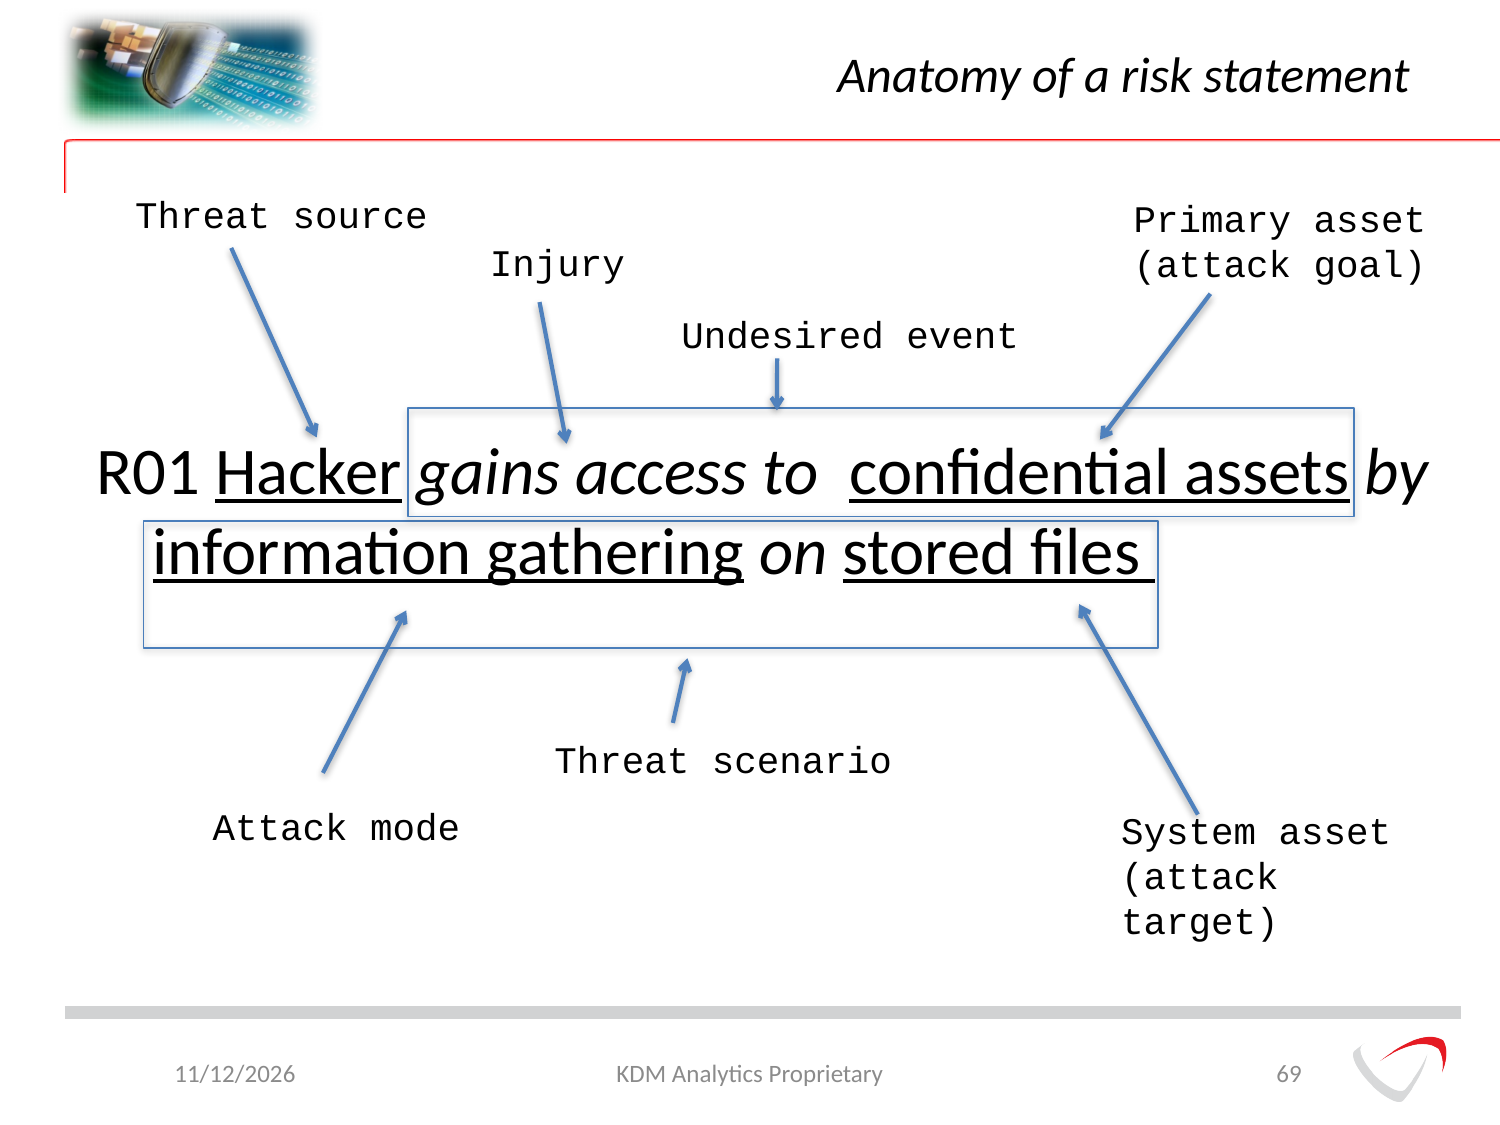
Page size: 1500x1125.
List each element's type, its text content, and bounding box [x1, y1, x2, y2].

text_box Undesired event [666, 304, 1059, 364]
title Anatomy of a risk statement [75, 30, 1425, 114]
text_box Attack mode [197, 795, 524, 856]
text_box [1033, 649, 1244, 769]
picture [1352, 1035, 1494, 1104]
text_box Threat scenario [539, 729, 932, 789]
text_box System asset (attack target) [1106, 799, 1432, 950]
text_box Injury [474, 231, 663, 291]
list R01 Hacker gains access to confidential assets by information gathering on stored files [1162, 420, 1453, 632]
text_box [647, 683, 713, 699]
list R01 Hacker gains access to confidential assets by information gathering on stored files [81, 420, 402, 632]
text_box [407, 407, 1355, 517]
picture [64, 139, 1500, 193]
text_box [482, 359, 625, 387]
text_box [283, 649, 447, 734]
text_box Primary asset (attack goal) [1118, 187, 1445, 293]
text_box Threat source [120, 183, 443, 243]
text_box [143, 520, 1159, 649]
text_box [178, 299, 369, 386]
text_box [1082, 311, 1229, 423]
